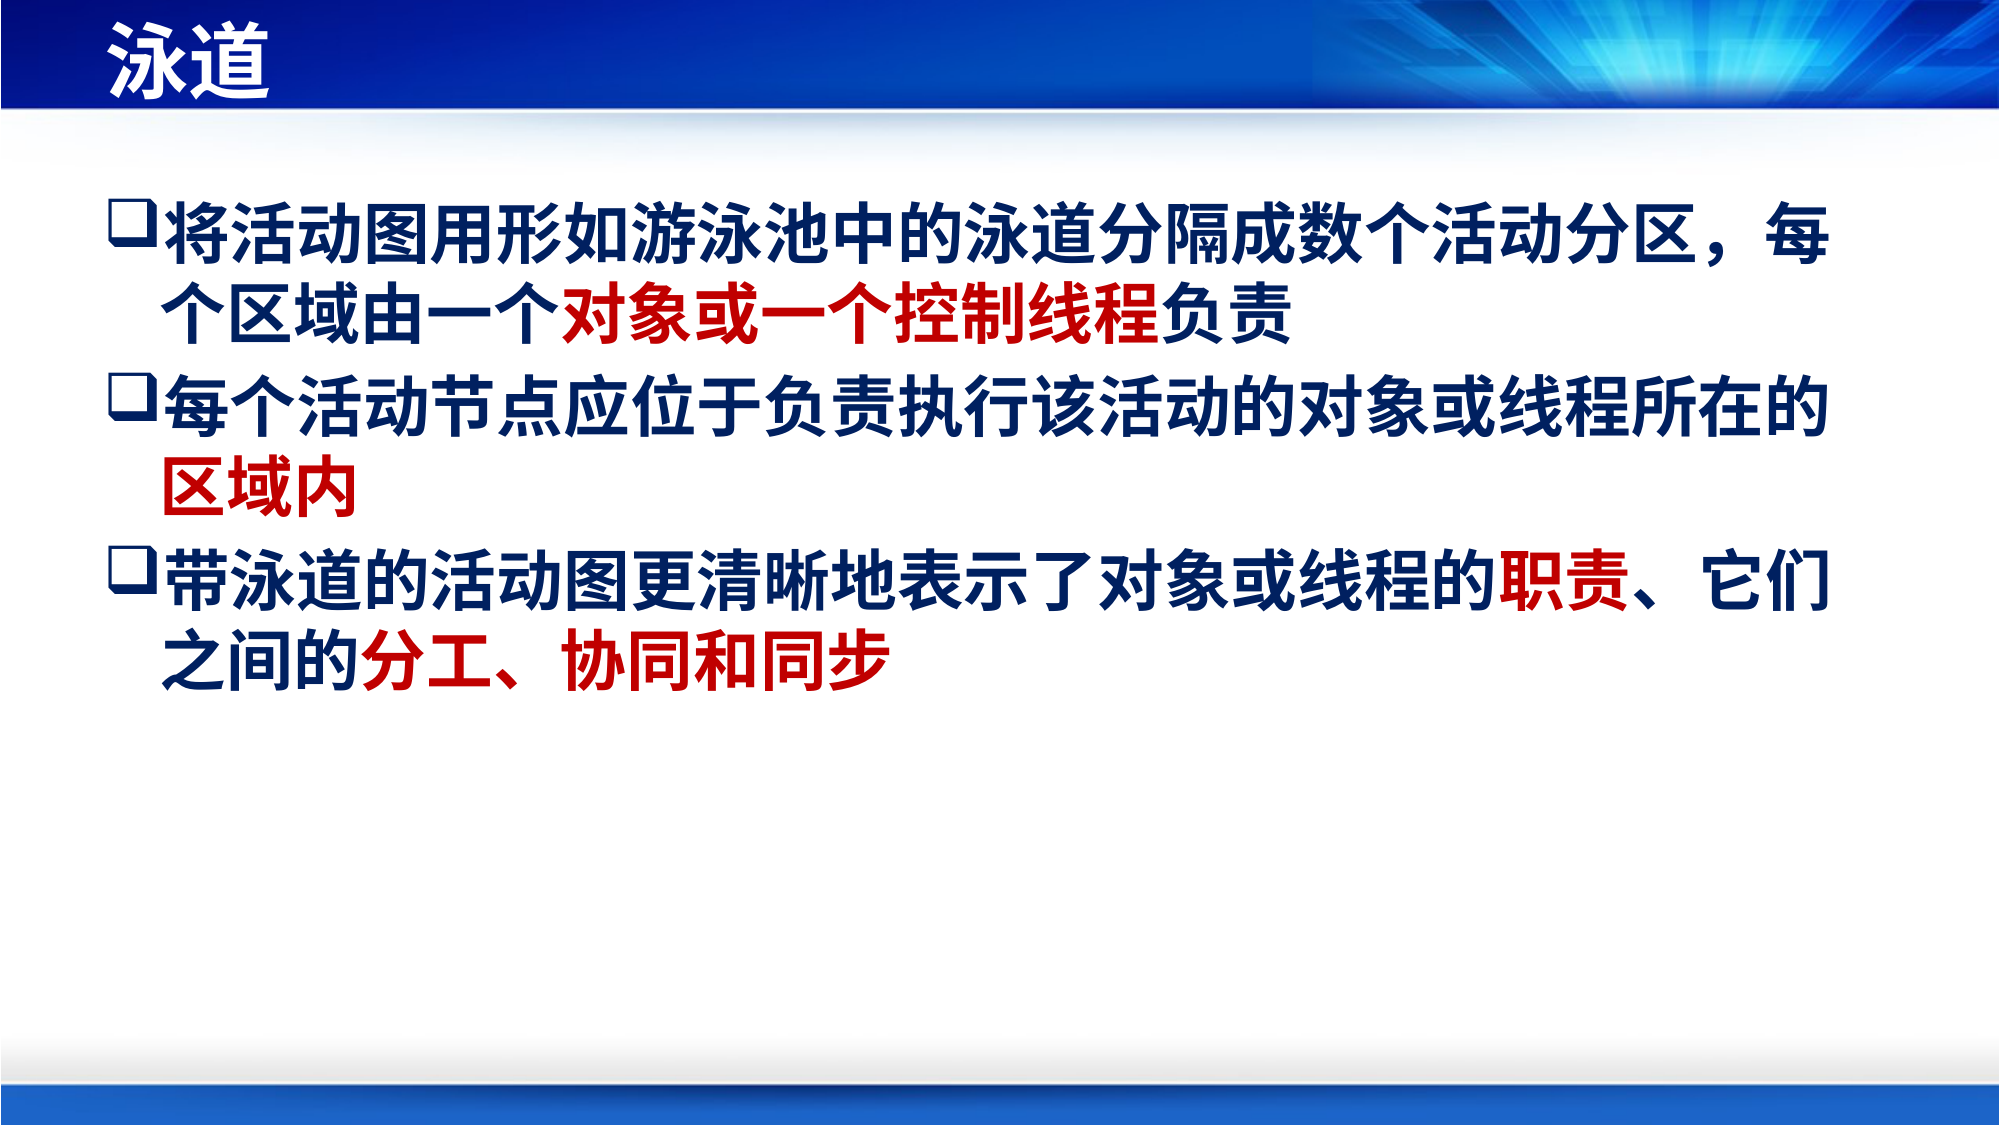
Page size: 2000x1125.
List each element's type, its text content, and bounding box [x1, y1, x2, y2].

list 将活动图用形如游泳池中的泳道分隔成数个活动分区，每个区域由一个对象或一个控制线程负责 每个活动节点应位于负责执行该活动的对象或线程所在的区域内 带泳道的活动图更清晰地表示了对象或线程的职责、它们之间的分工、协同和同步 [88, 184, 1880, 1012]
picture [1, 0, 1999, 1125]
title 泳道 [90, 1, 1880, 118]
